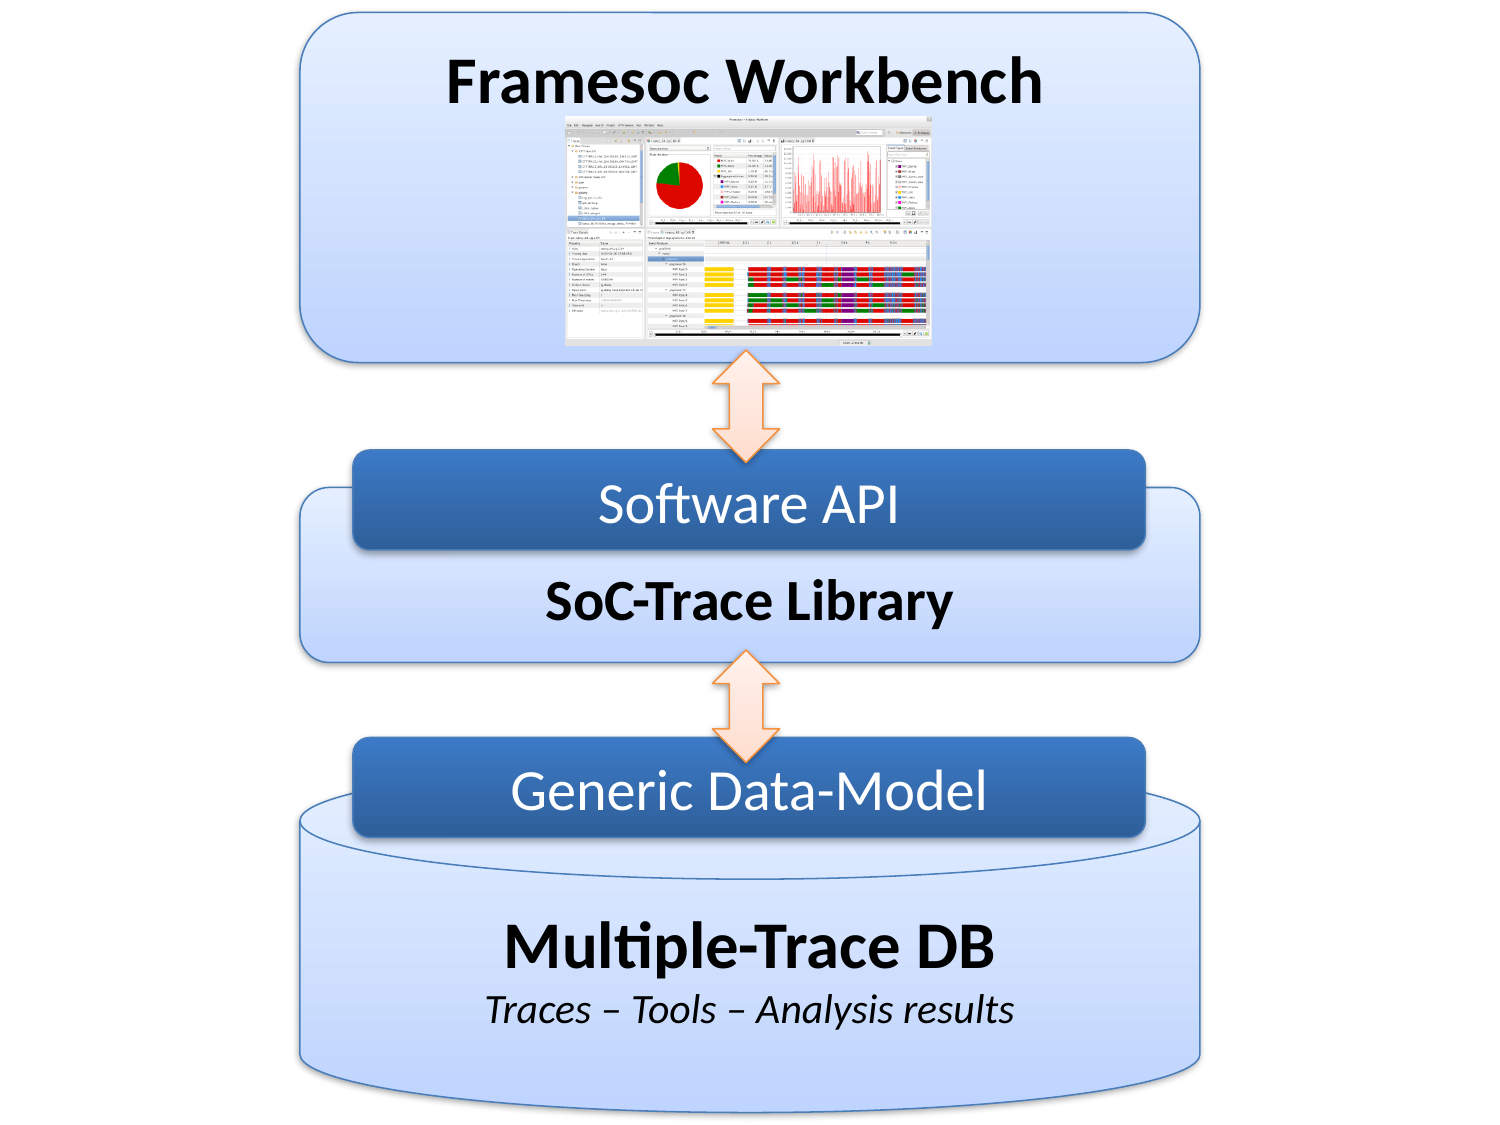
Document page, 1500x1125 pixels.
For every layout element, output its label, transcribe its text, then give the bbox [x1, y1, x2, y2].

text_box [711, 649, 781, 764]
text_box SoC-Trace Library [299, 486, 1201, 664]
picture [564, 116, 932, 347]
text_box [711, 355, 781, 464]
text_box Generic Data-Model [352, 736, 1147, 839]
text_box Framesoc Workbench [299, 11, 1201, 364]
text_box Multiple-Trace DB Traces – Tools – Analysis results [299, 793, 1201, 1114]
text_box Software API [352, 449, 1147, 551]
